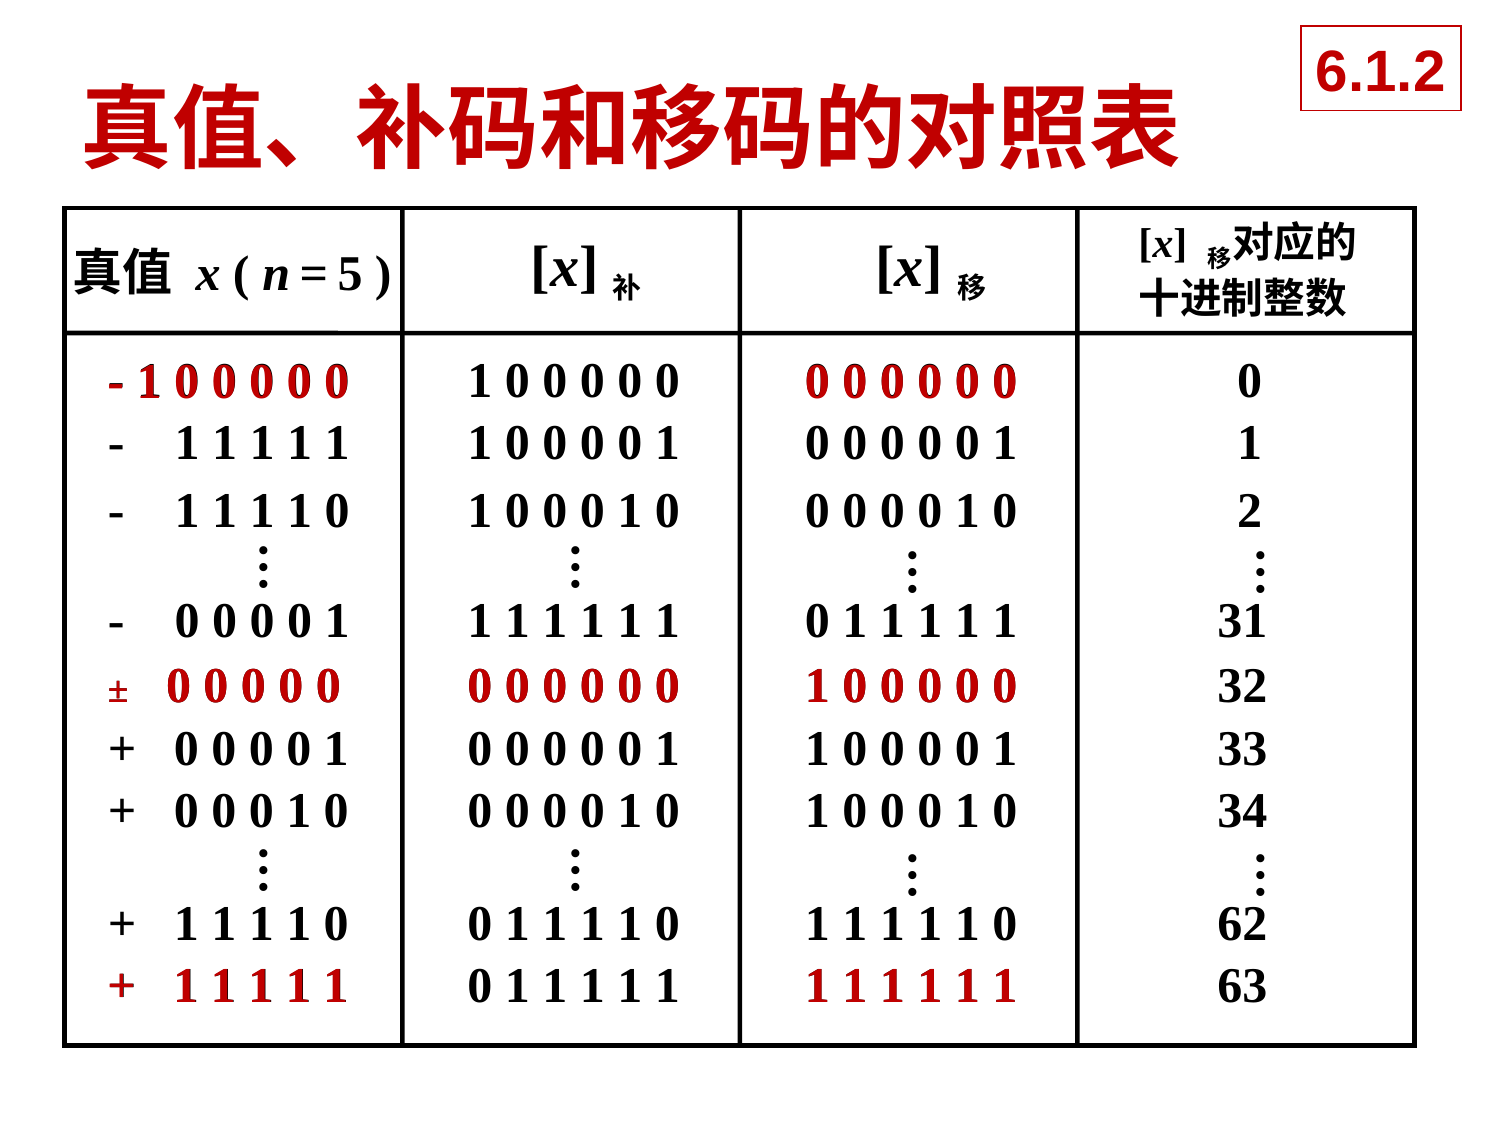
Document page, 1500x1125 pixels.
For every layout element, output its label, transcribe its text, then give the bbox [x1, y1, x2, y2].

text_box 6.1.2 [1301, 25, 1461, 111]
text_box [789, 339, 1033, 1021]
title 真值、补码和移码的对照表 [0, 62, 1263, 188]
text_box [452, 339, 696, 1021]
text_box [1202, 339, 1316, 1021]
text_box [64, 207, 1415, 1046]
